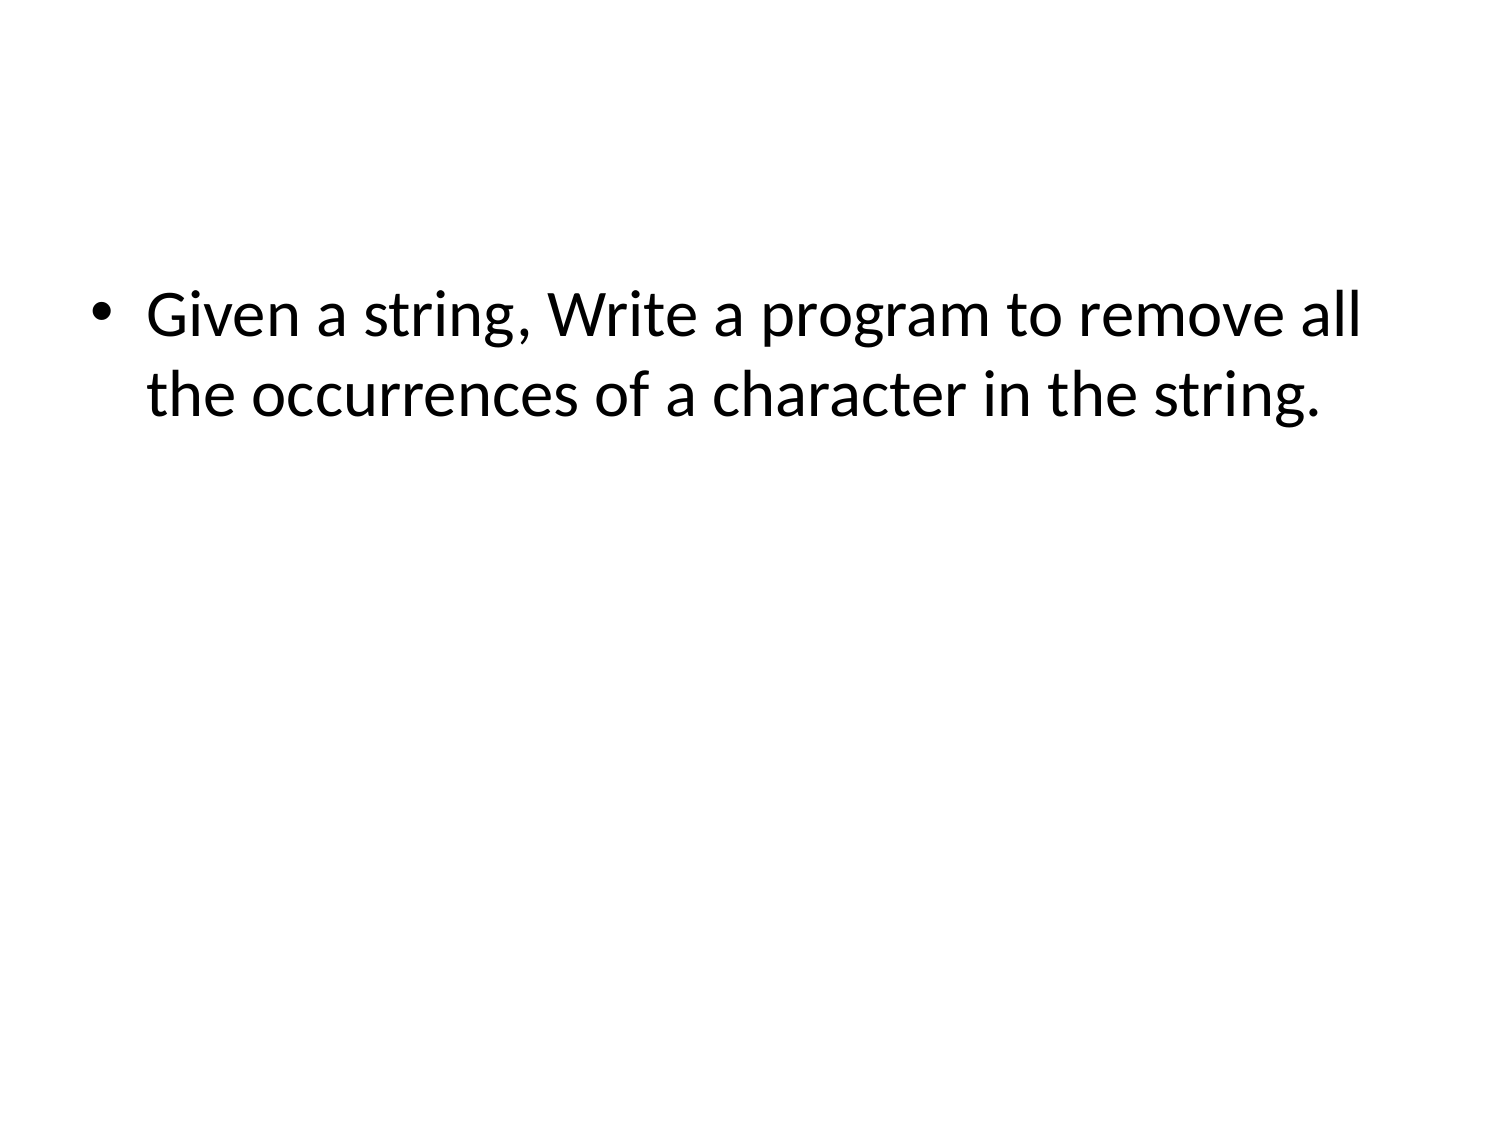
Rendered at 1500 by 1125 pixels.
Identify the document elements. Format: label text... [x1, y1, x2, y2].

list Given a string, Write a program to remove all the occurrences of a character in the string. [75, 262, 1425, 1005]
